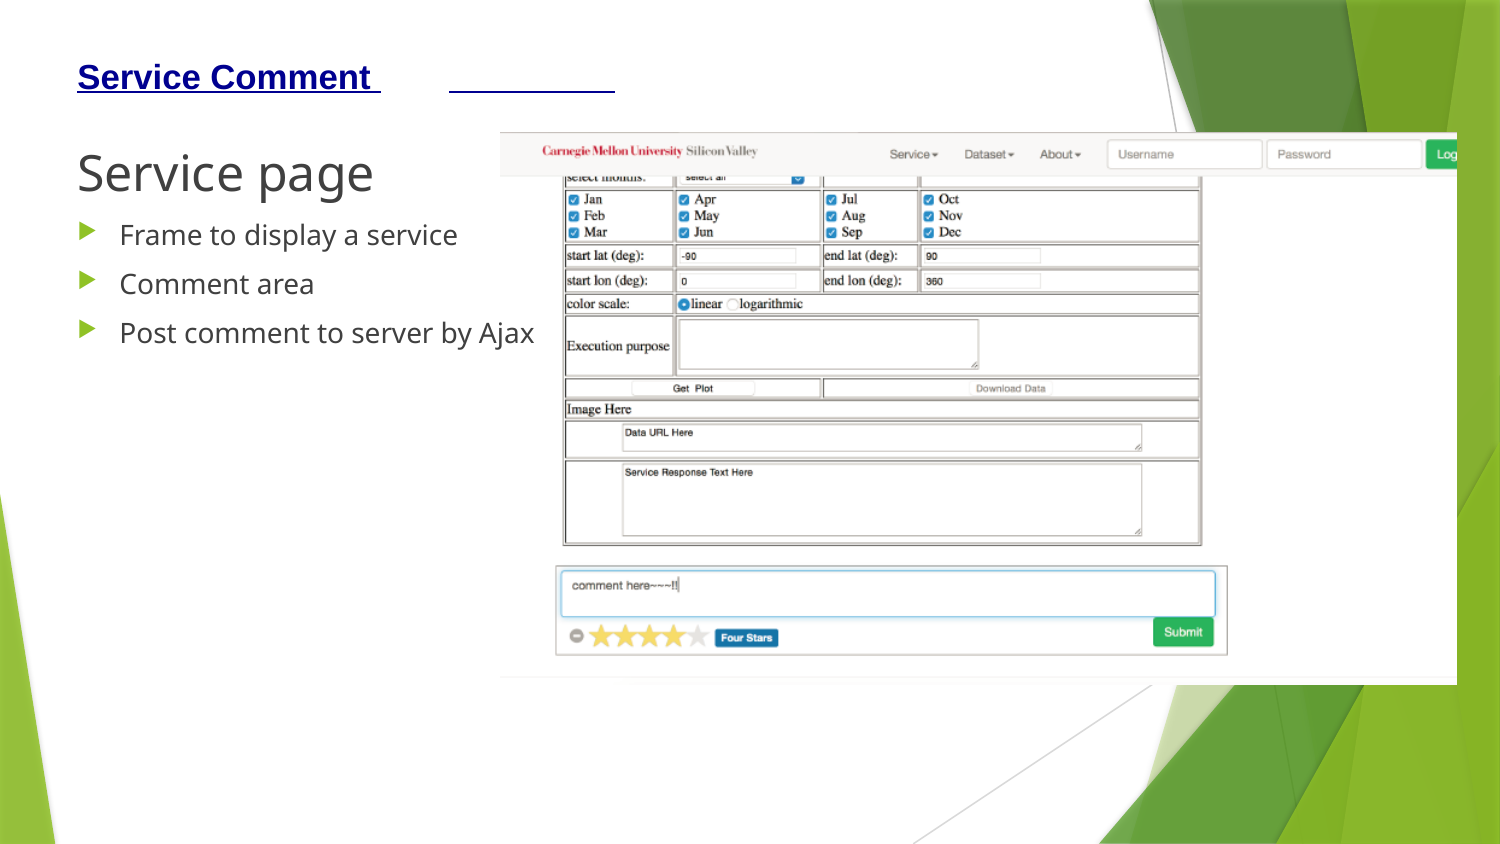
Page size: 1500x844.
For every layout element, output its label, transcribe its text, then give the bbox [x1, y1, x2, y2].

title Service Comment [62, 46, 1388, 109]
text_box Service page Frame to display a service Comment area Post comment to server by Ajax [62, 134, 496, 556]
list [499, 132, 1458, 686]
